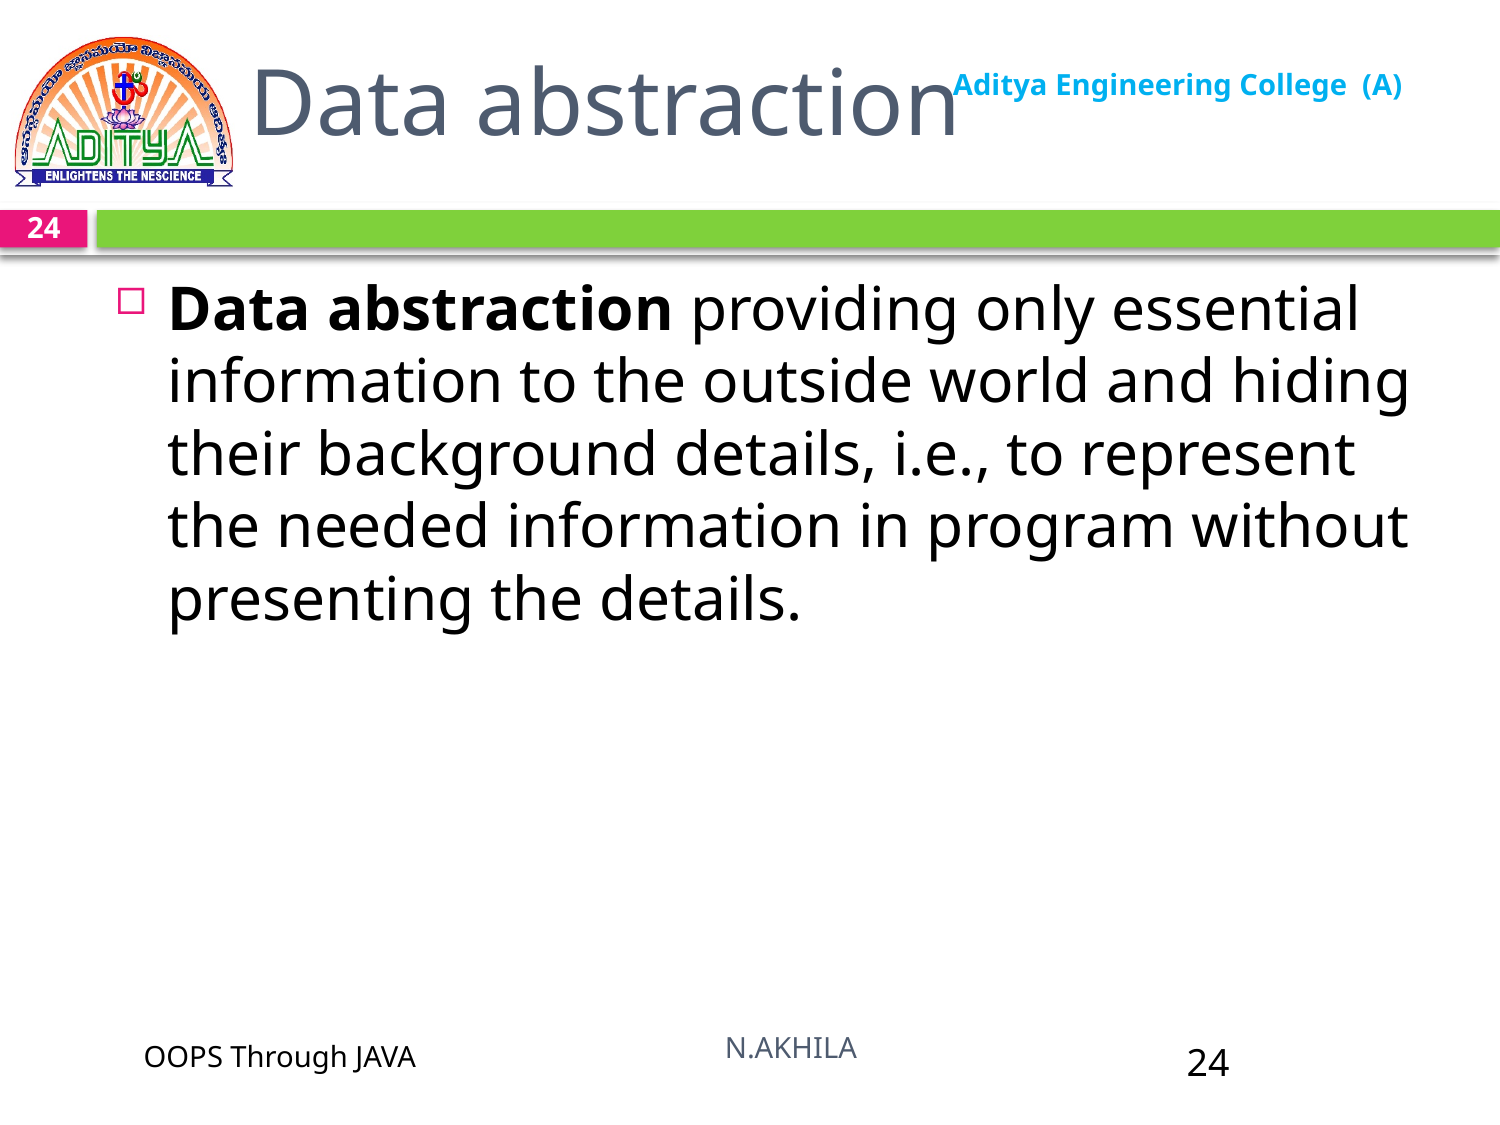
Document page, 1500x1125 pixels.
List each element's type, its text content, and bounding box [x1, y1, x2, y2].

title Data abstraction [234, 0, 1500, 198]
slide_number 24 [0, 208, 88, 249]
footer N.AKHILA [609, 1019, 873, 1080]
list Data abstraction providing only essential information to the outside world and hiding their background details, i.e., to represent the needed information in program without presenting the details. [100, 262, 1438, 1000]
picture [11, 35, 234, 189]
